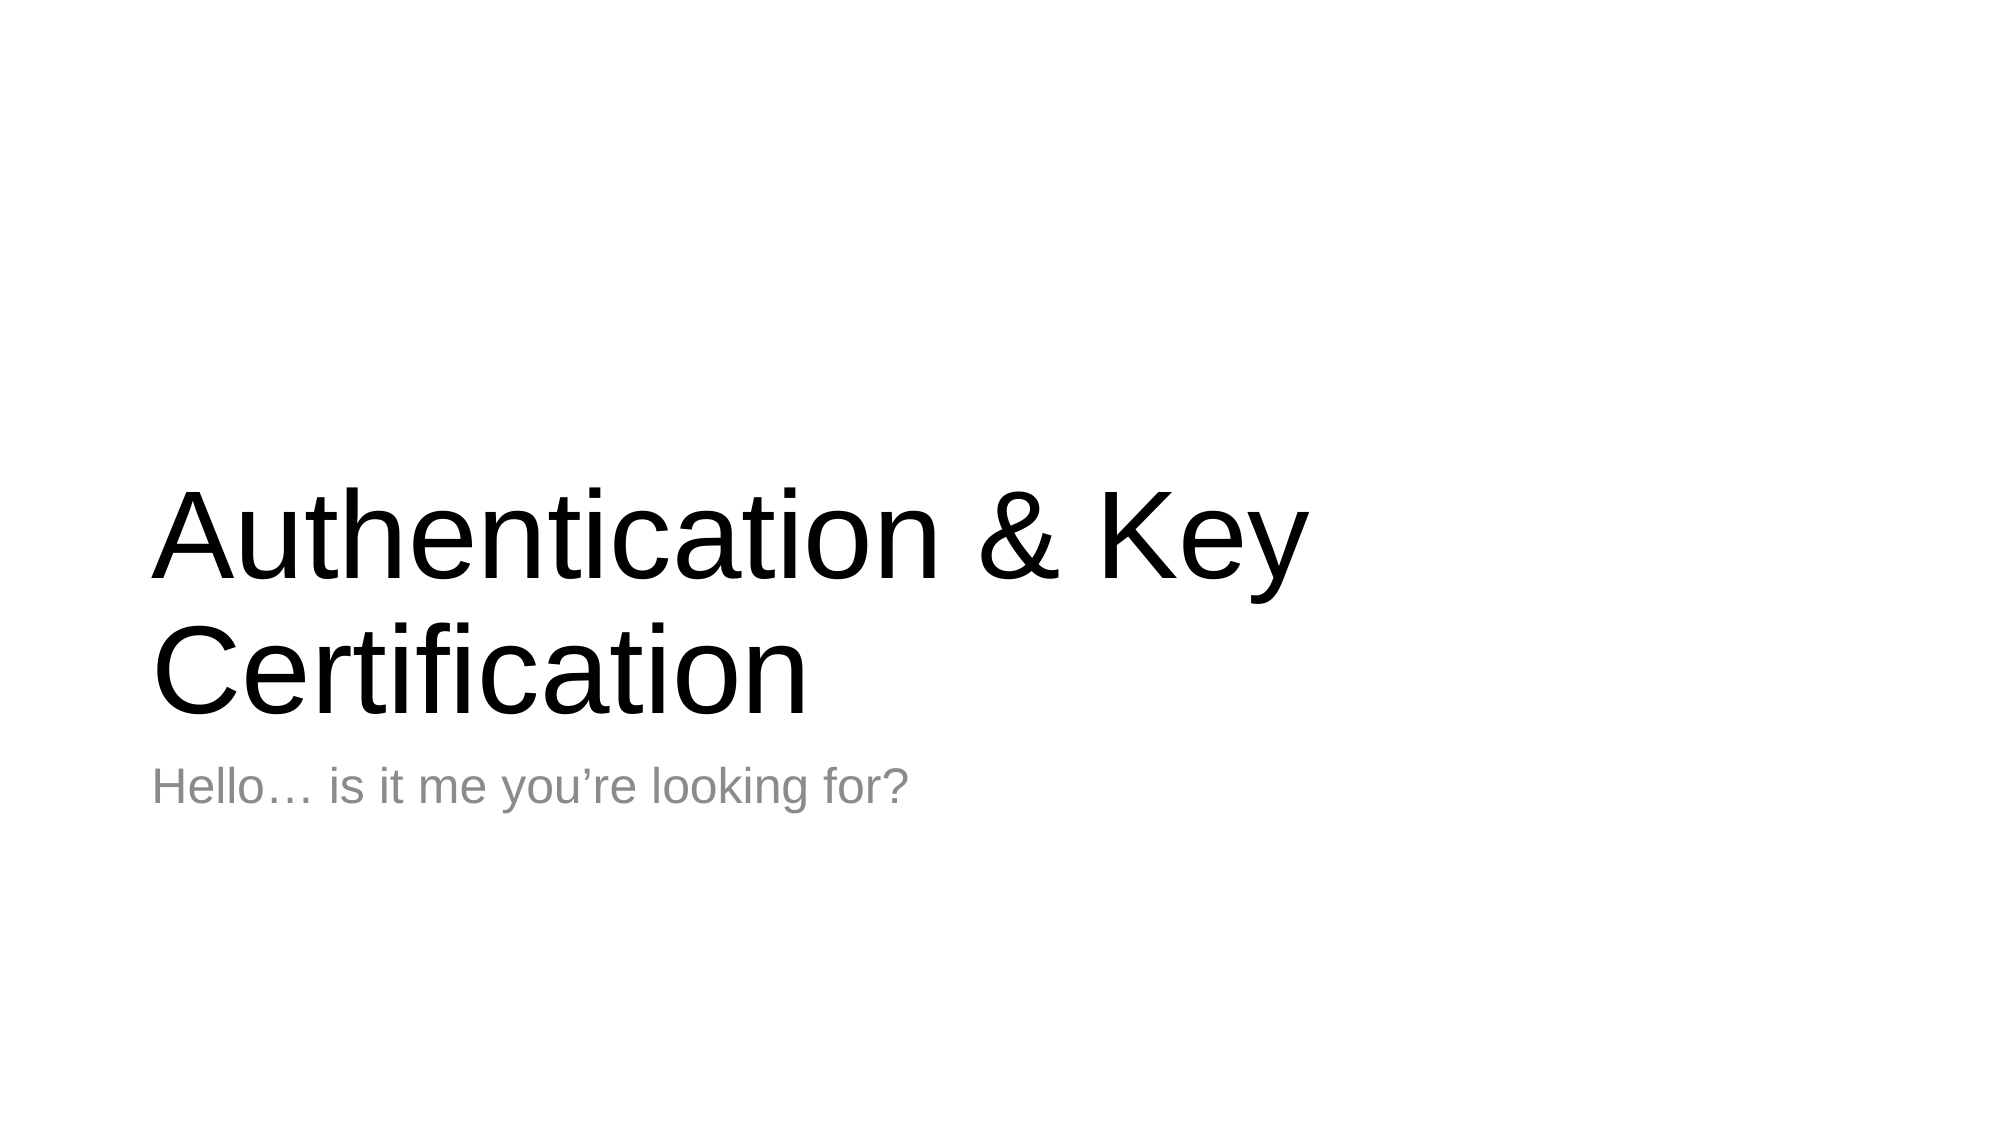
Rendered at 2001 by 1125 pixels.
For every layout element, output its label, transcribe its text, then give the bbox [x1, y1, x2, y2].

list Hello… is it me you’re looking for? [136, 752, 1862, 999]
title Authentication & Key Certification [136, 280, 1862, 749]
